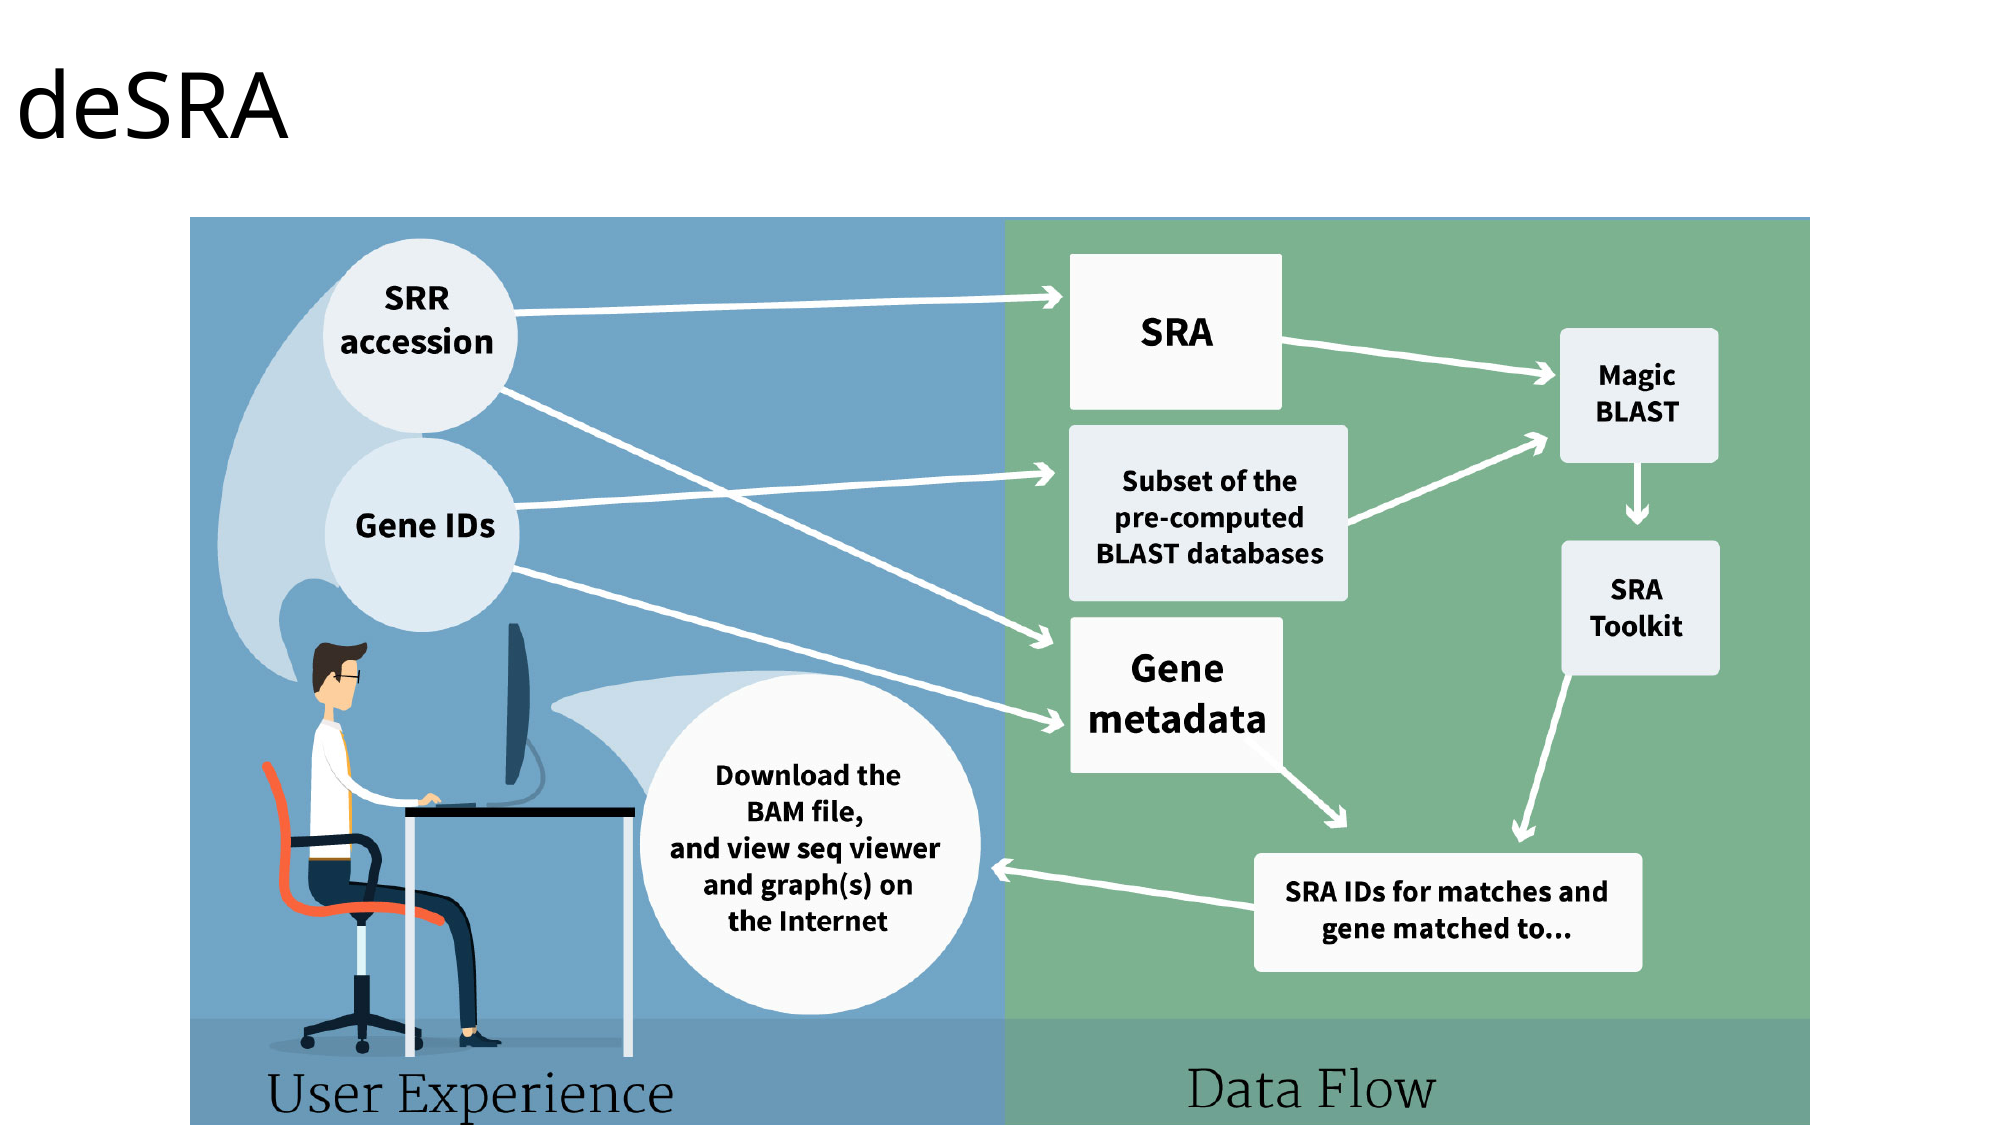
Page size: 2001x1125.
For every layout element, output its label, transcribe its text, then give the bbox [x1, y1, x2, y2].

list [190, 217, 1810, 1125]
title deSRA [0, 0, 1725, 218]
